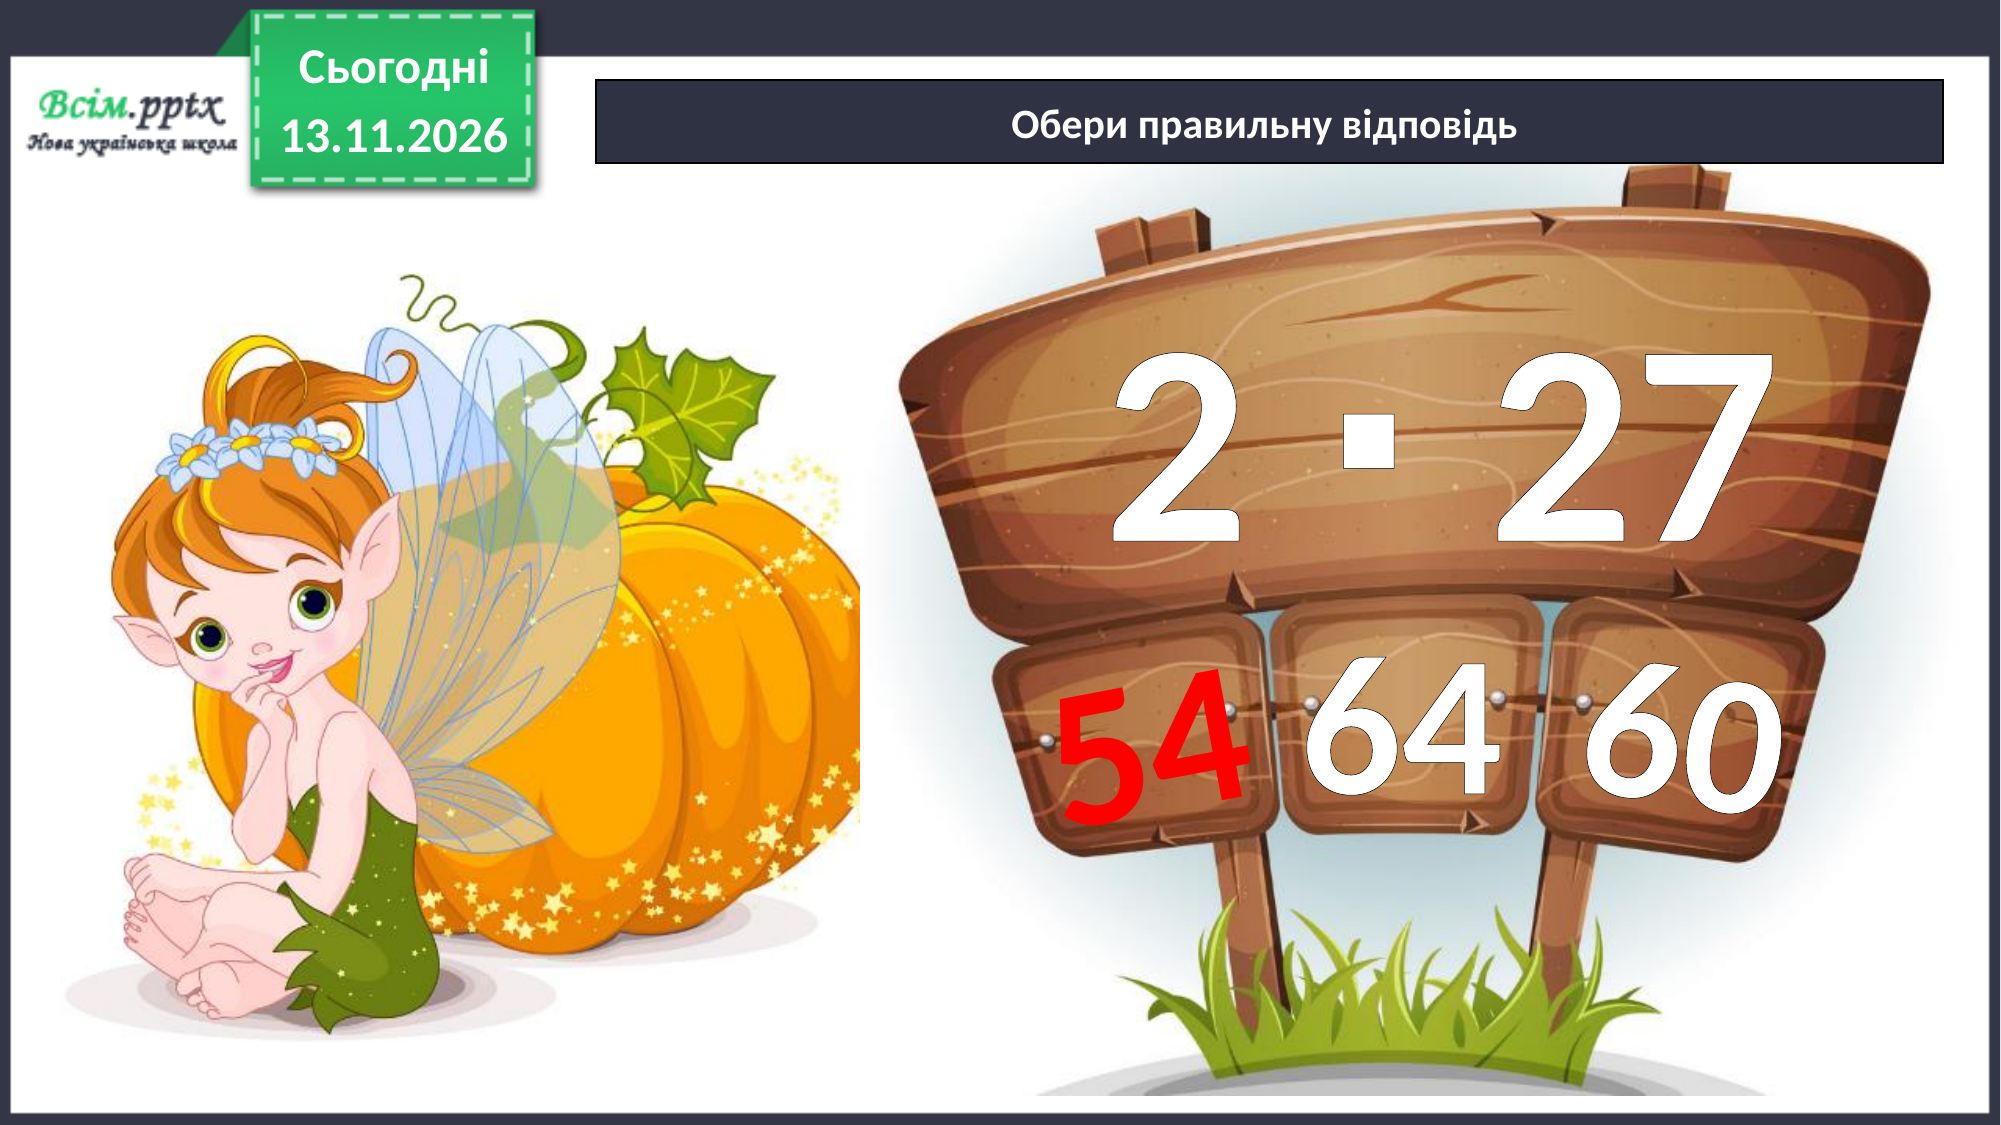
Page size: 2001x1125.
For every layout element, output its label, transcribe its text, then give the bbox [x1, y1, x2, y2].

text_box 22.03.2022 [263, 101, 524, 164]
text_box Сьогодні [284, 26, 535, 101]
picture [0, 0, 2001, 1125]
text_box Обери правильну відповідь [595, 79, 1944, 164]
